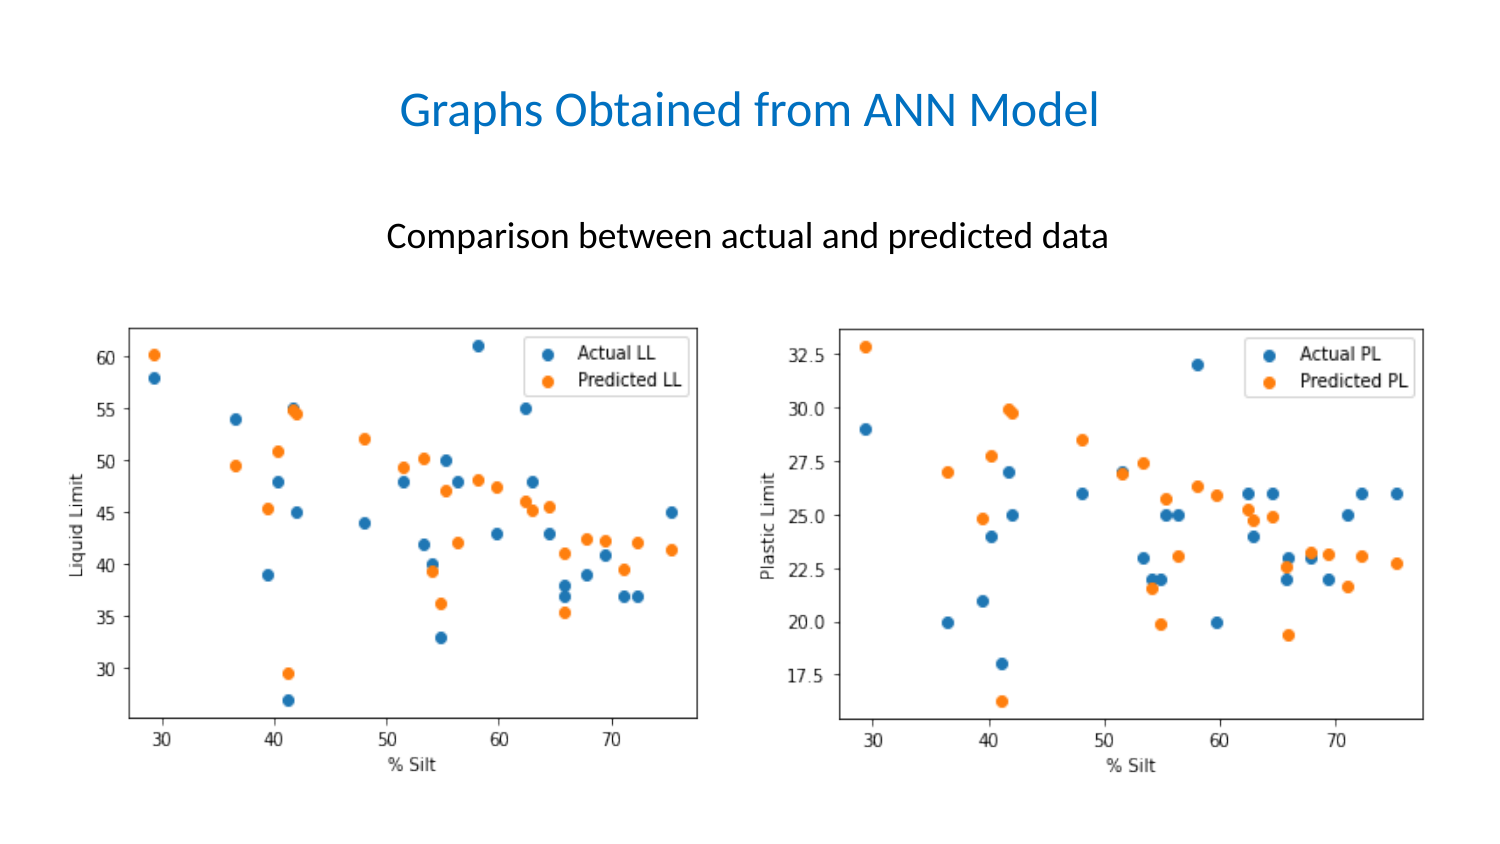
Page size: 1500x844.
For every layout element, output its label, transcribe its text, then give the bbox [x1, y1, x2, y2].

picture [749, 318, 1435, 787]
text_box Comparison between actual and predicted data [371, 203, 1129, 264]
picture [59, 317, 707, 786]
title Graphs Obtained from ANN Model [287, 43, 1213, 170]
